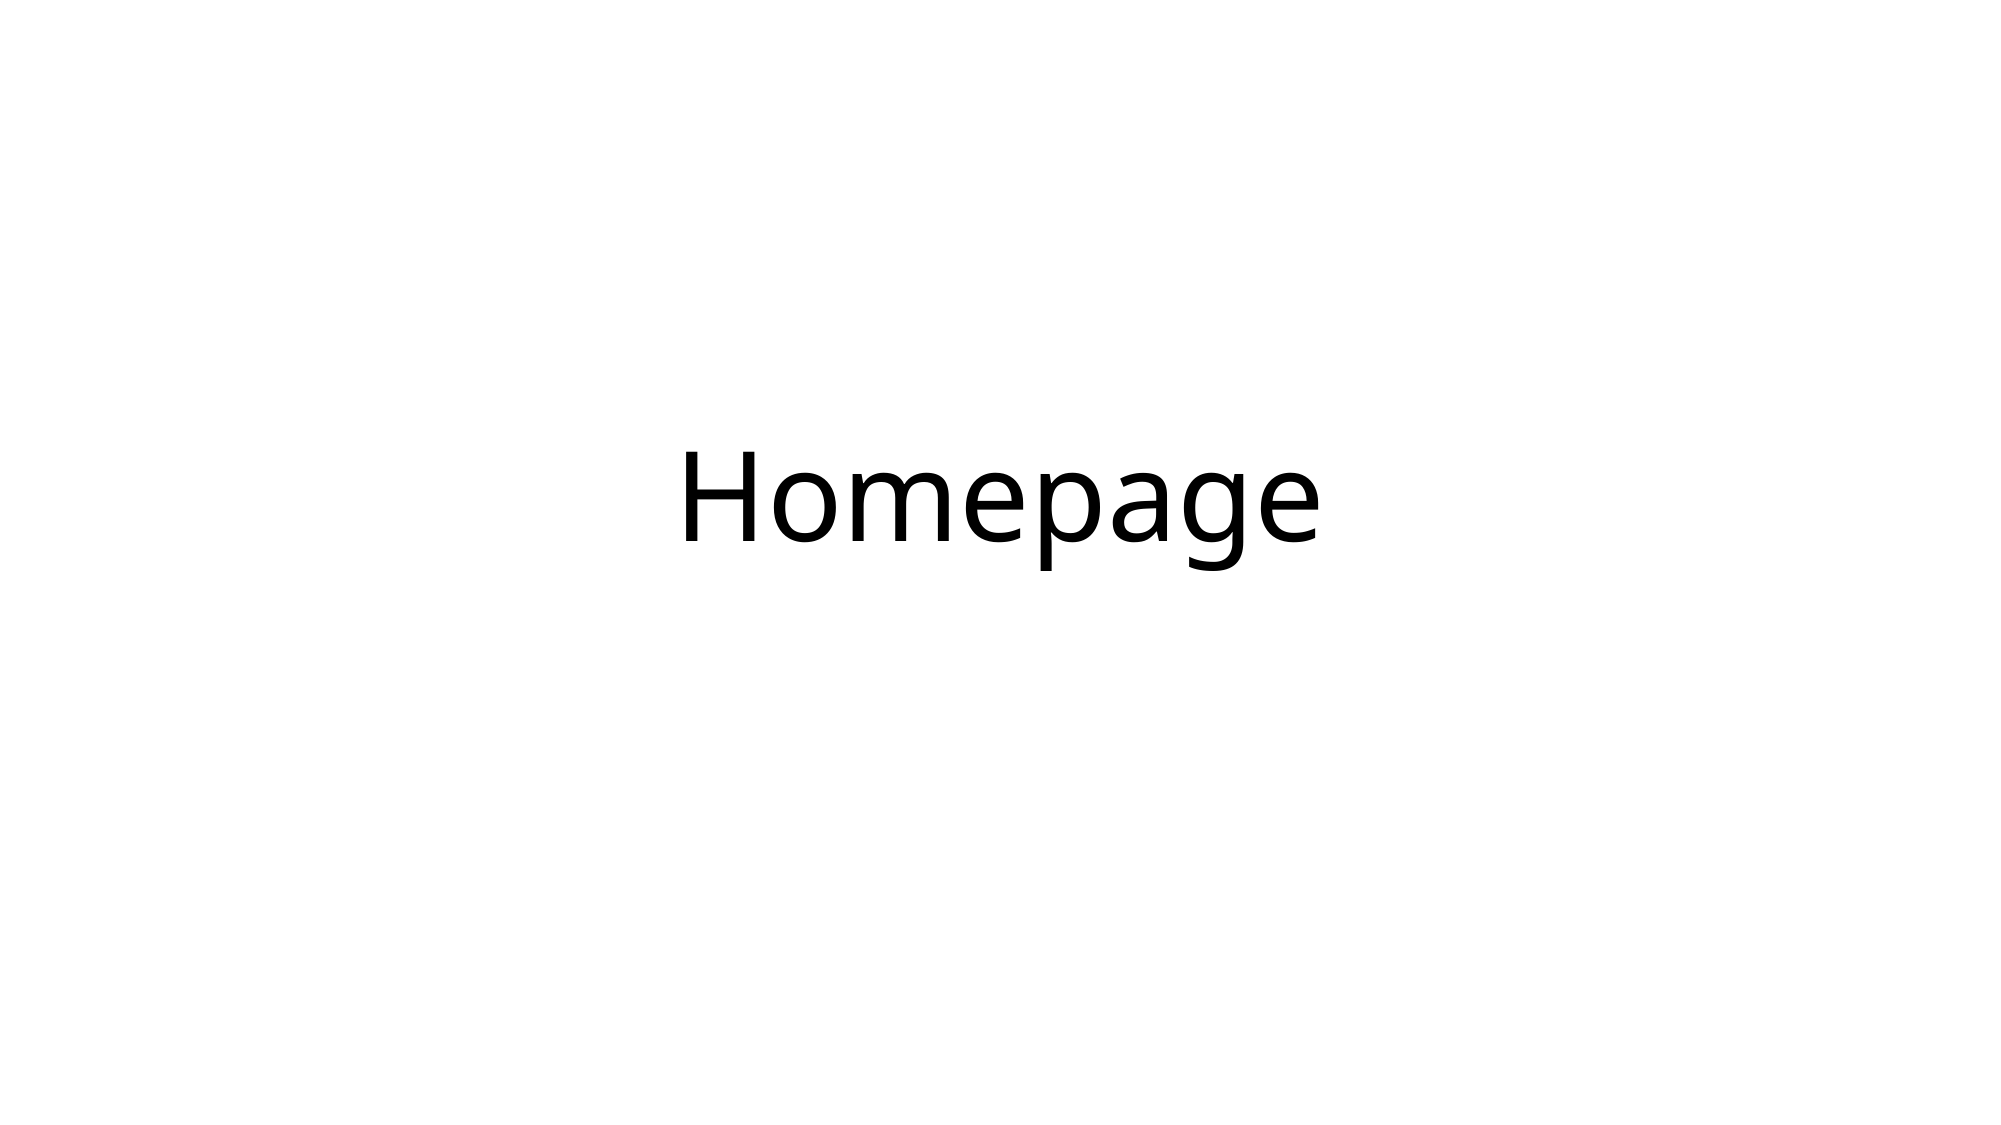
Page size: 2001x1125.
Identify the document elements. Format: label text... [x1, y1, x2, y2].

title Homepage [249, 184, 1750, 576]
